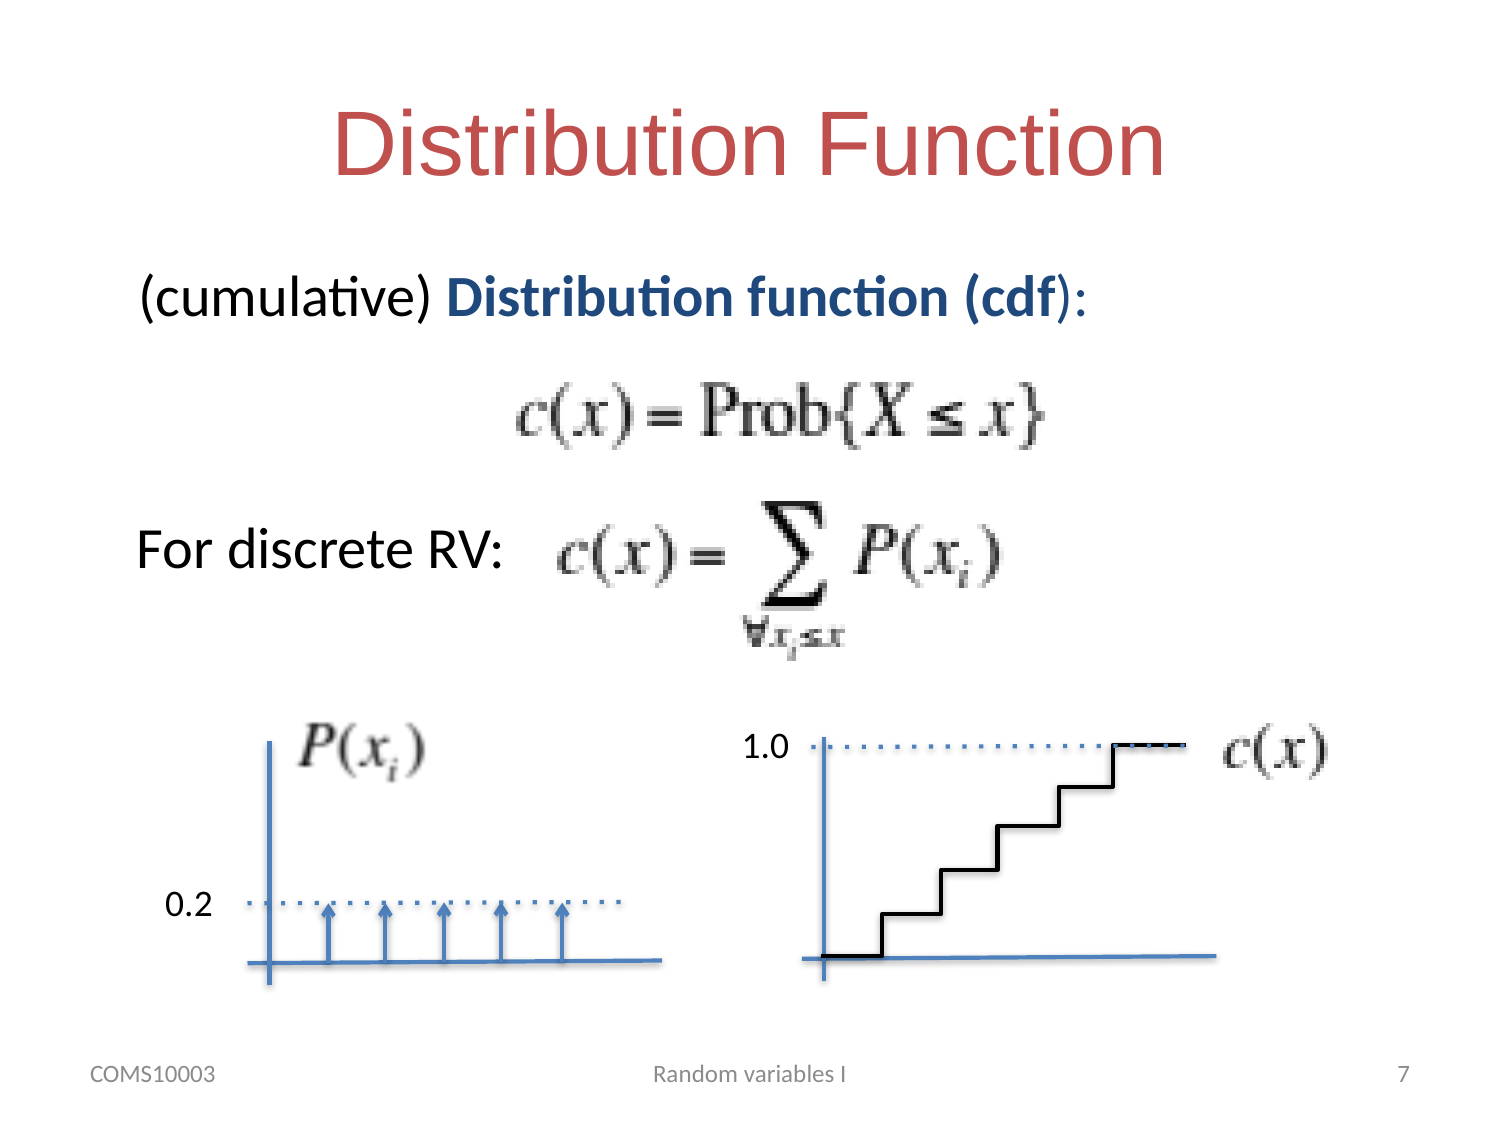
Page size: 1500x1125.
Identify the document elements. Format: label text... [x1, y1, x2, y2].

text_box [116, 487, 1005, 667]
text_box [508, 368, 1059, 462]
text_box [149, 709, 663, 986]
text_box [726, 711, 1333, 982]
slide_number COMS10003 [75, 1042, 425, 1103]
text_box (cumulative) Distribution function (cdf): [123, 250, 1104, 336]
slide_number 7 [1074, 1042, 1425, 1103]
footer Random variables I [512, 1042, 988, 1103]
title Distribution Function [75, 45, 1425, 233]
